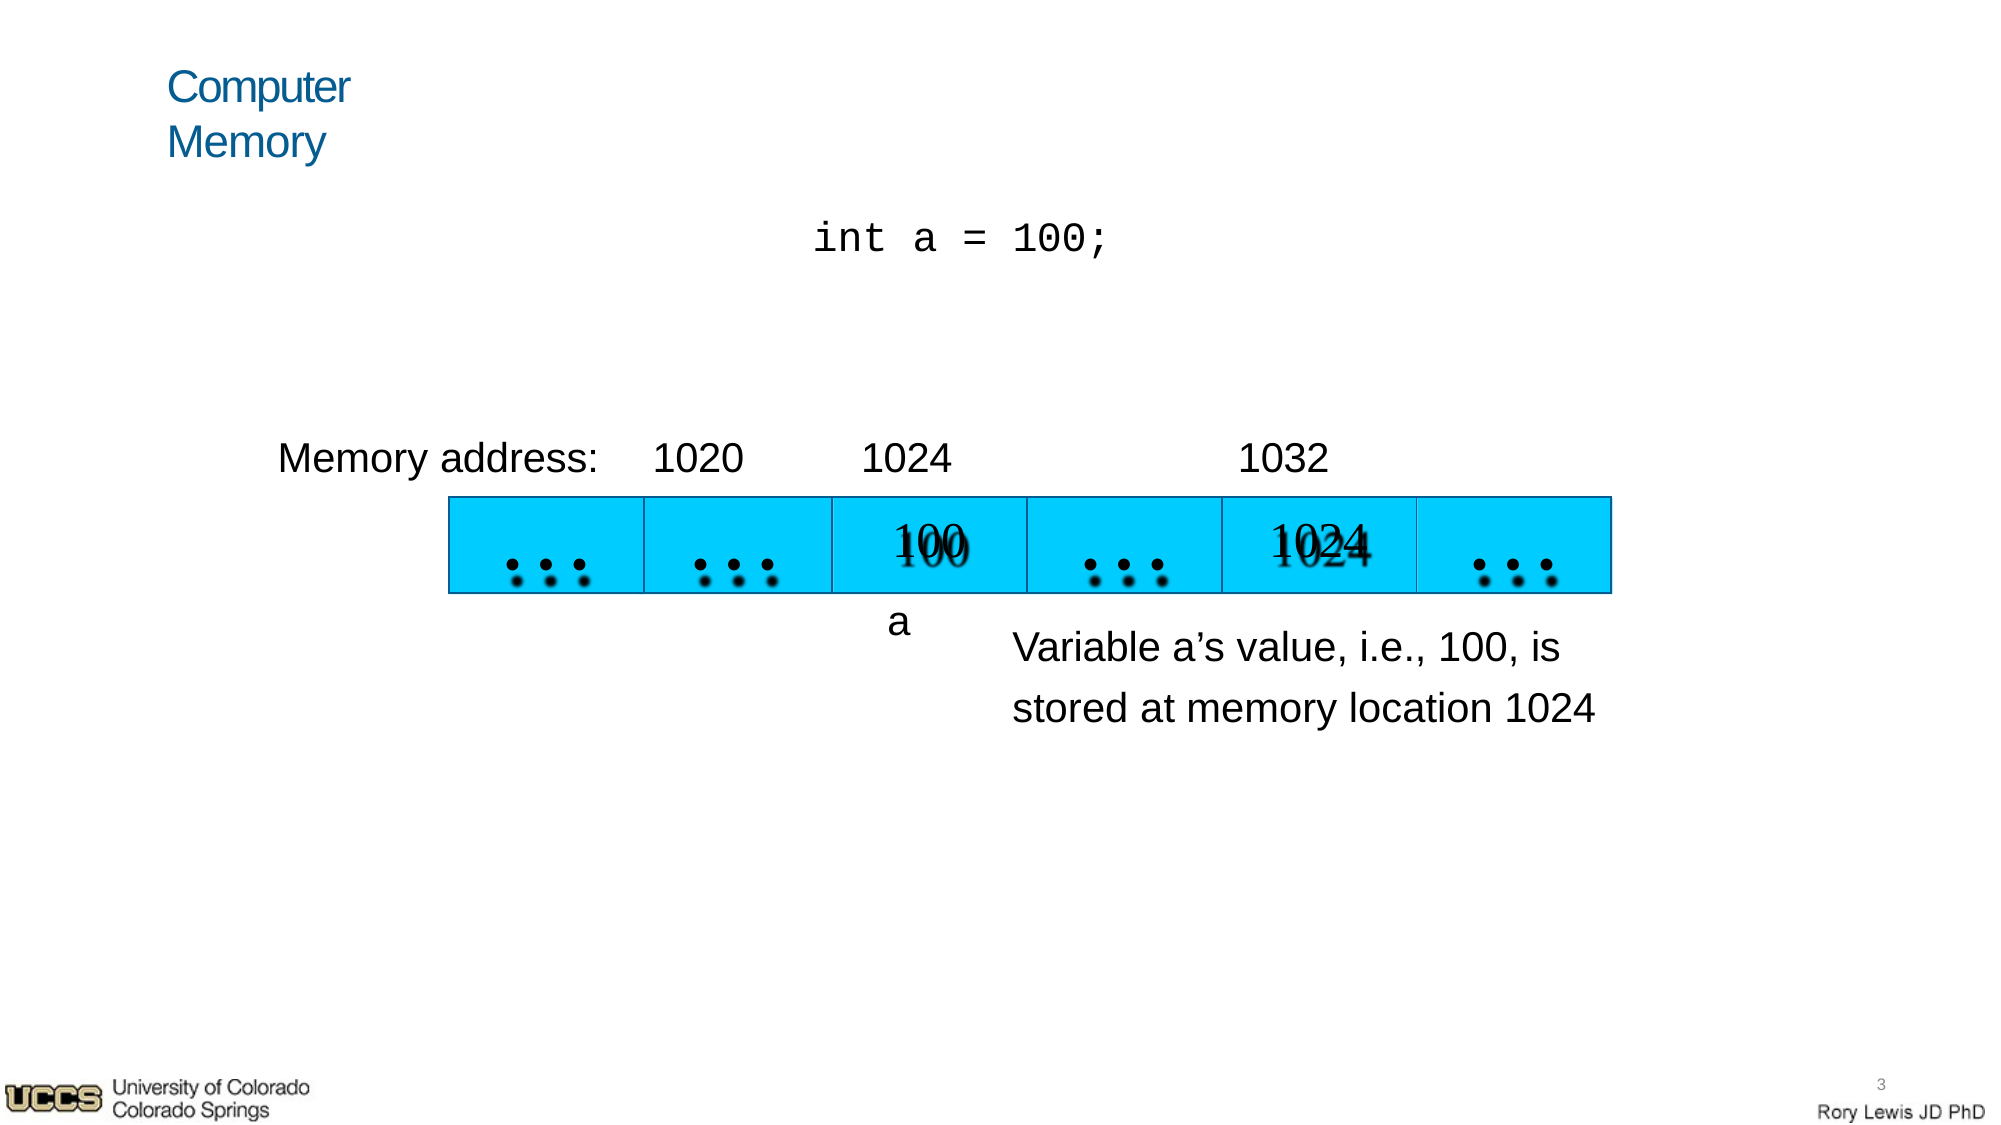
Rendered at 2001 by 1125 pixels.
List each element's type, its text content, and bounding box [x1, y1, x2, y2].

picture [5, 1079, 1985, 1123]
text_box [435, 453, 667, 674]
text_box 1024 [858, 429, 956, 452]
text_box int a = 100; [810, 208, 1115, 261]
text_box 3 [1870, 1073, 1894, 1095]
title Computer Memory [164, 55, 523, 246]
text_box Memory address: [275, 429, 602, 482]
text_box 1020 [650, 429, 748, 452]
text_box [667, 453, 1635, 674]
text_box 1032 [1235, 429, 1333, 452]
text_box Variable a’s value, i.e., 100, is stored at memory location 1024 [1010, 682, 1598, 731]
